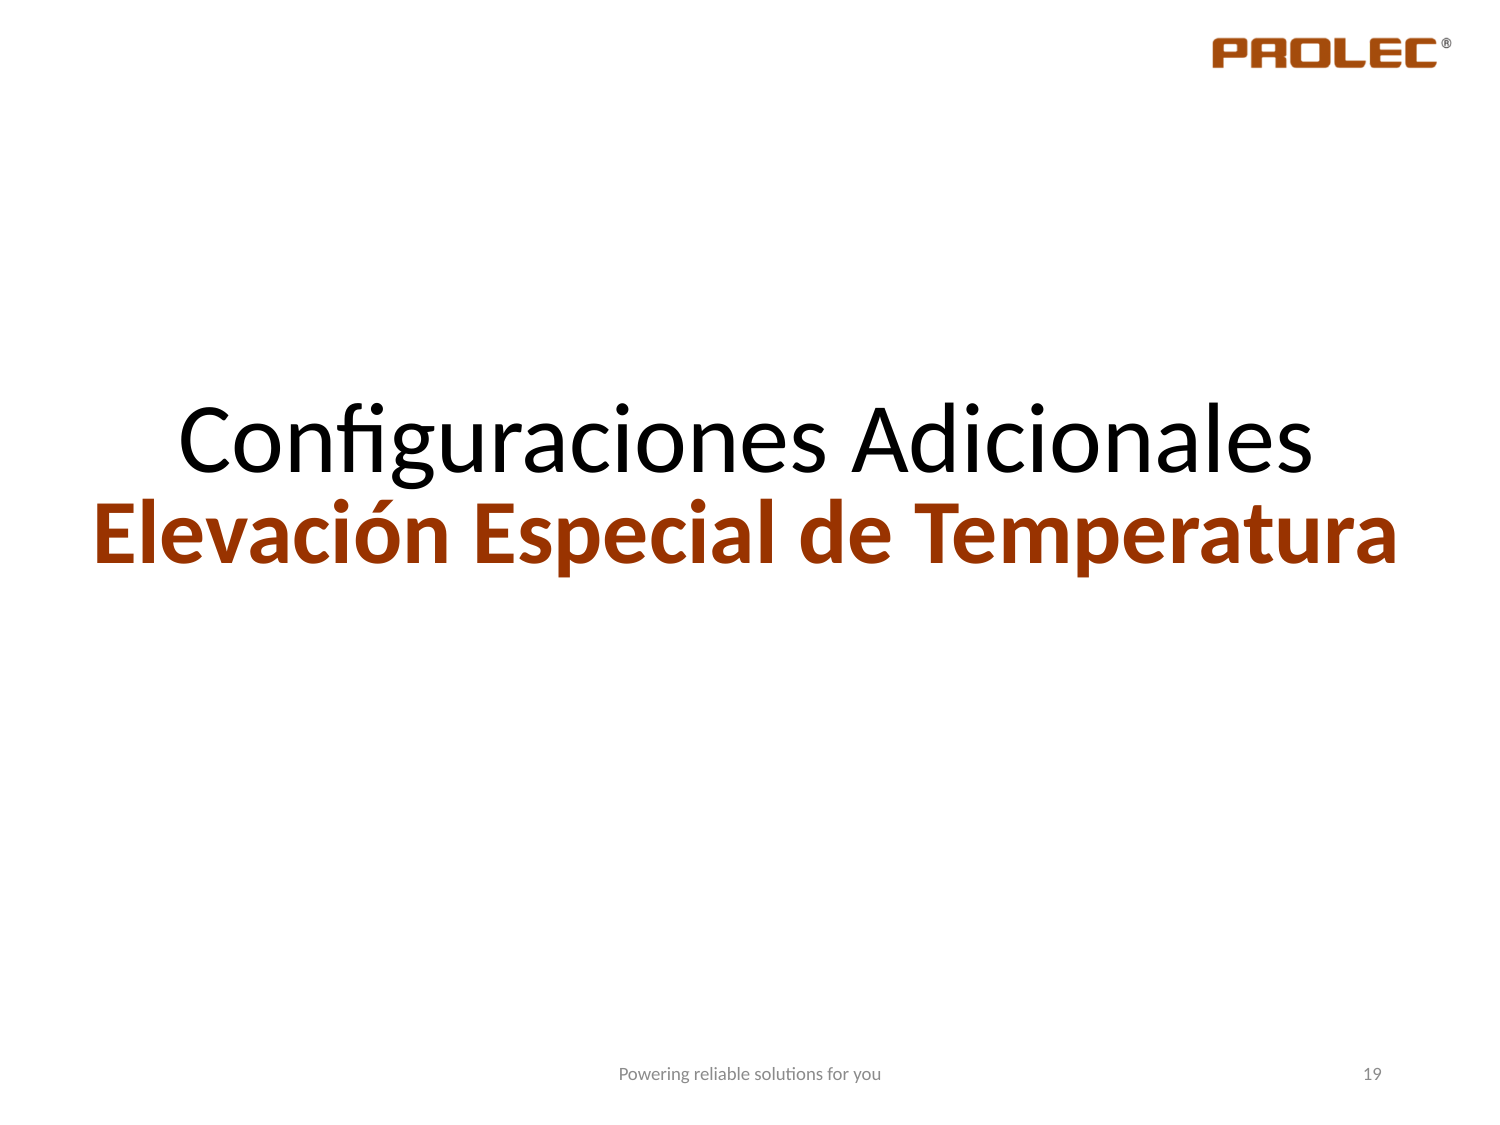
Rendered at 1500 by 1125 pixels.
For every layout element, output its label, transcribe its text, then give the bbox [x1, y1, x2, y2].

text_box Elevación Especial de Temperatura [53, 480, 1441, 575]
slide_number 19 [1059, 1042, 1397, 1103]
footer Powering reliable solutions for you [496, 1042, 1004, 1103]
text_box Configuraciones Adicionales [53, 385, 1441, 480]
picture [1207, 30, 1455, 73]
